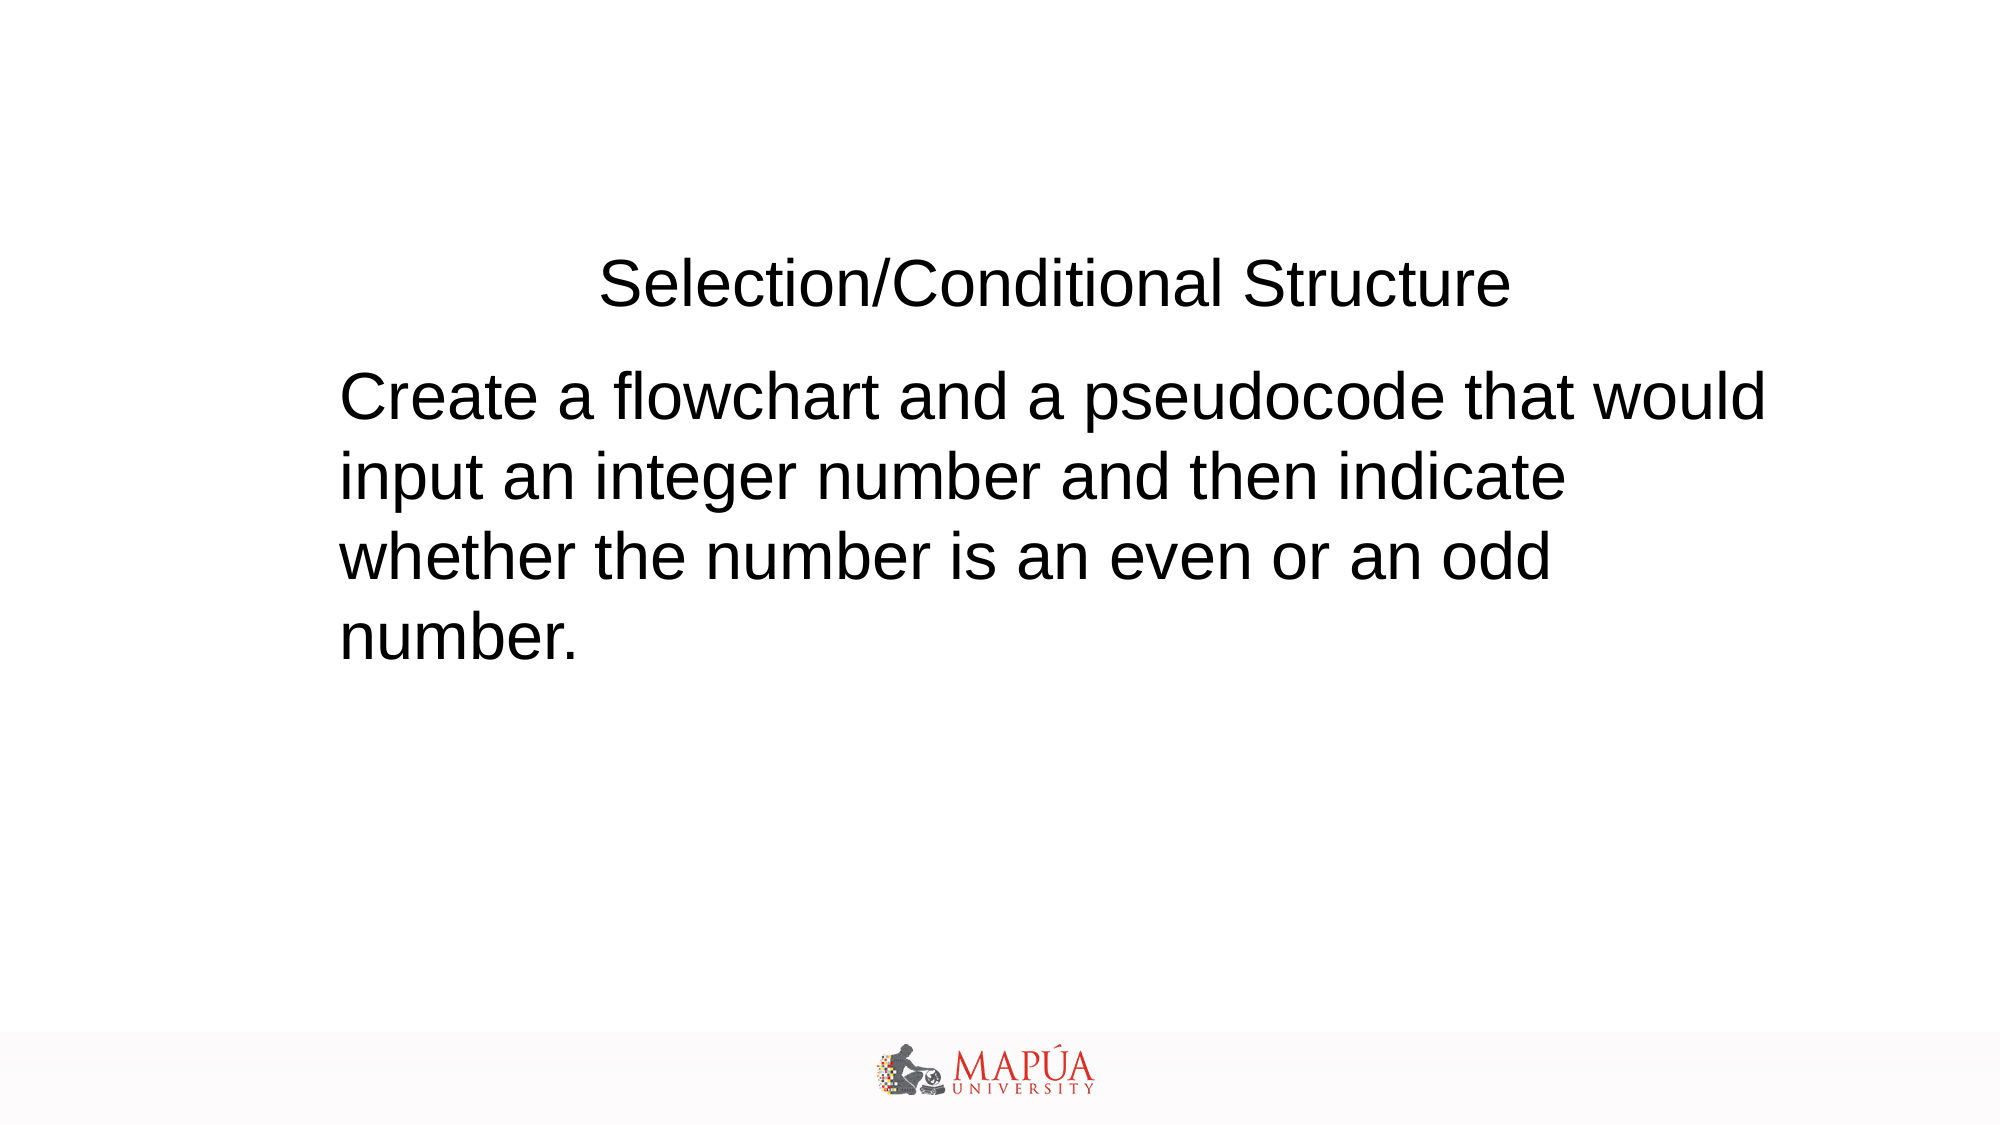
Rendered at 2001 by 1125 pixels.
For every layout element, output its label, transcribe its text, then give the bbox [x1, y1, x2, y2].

text_box Selection/Conditional Structure Create a flowchart and a pseudocode that would input an integer number and then indicate whether the number is an even or an odd number. [324, 232, 1788, 681]
picture [0, 1032, 2000, 1125]
